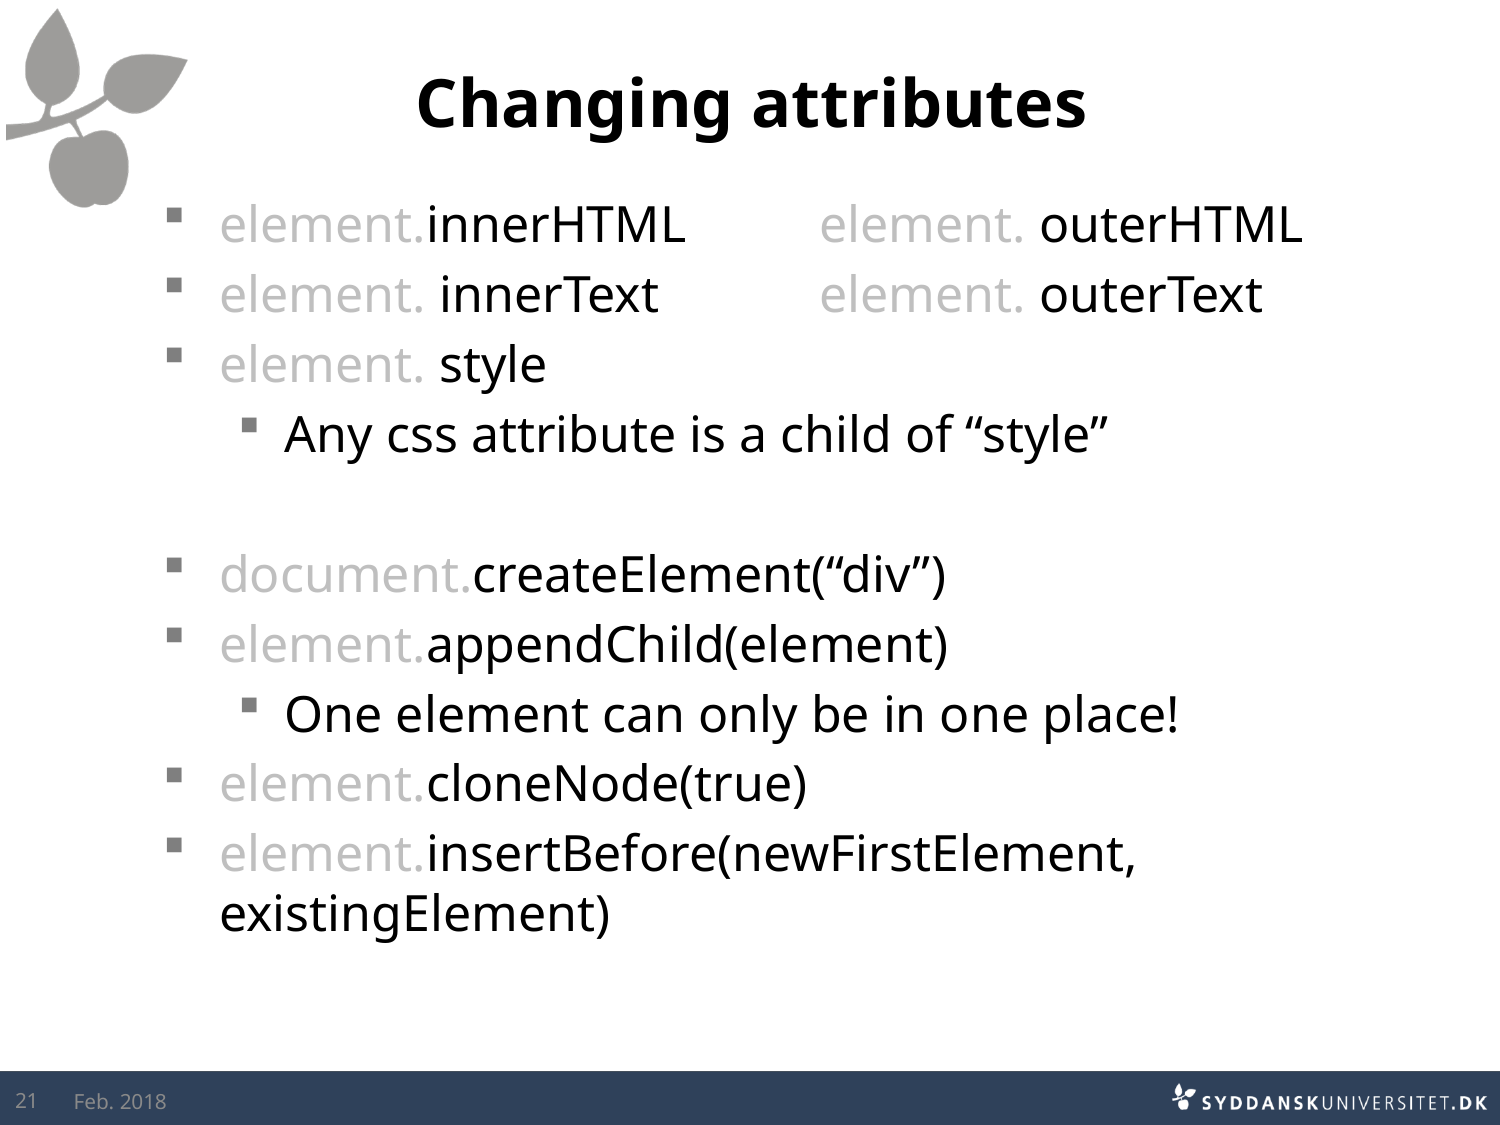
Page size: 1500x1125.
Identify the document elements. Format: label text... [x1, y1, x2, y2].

title Changing attributes [190, 7, 1427, 195]
picture [5, 6, 188, 209]
slide_number 21 [0, 1078, 71, 1125]
list element.innerHTML element. outerHTML element. innerText element. outerText element. style Any css attribute is a child of “style” document.createElement(“div”) element.appendChild(element) One element can only be in one place! element.cloneNode(true) element.insertBefore(newFirstElement, existingElement) [147, 184, 1400, 1055]
picture [0, 1071, 1500, 1125]
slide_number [71, 1078, 200, 1125]
